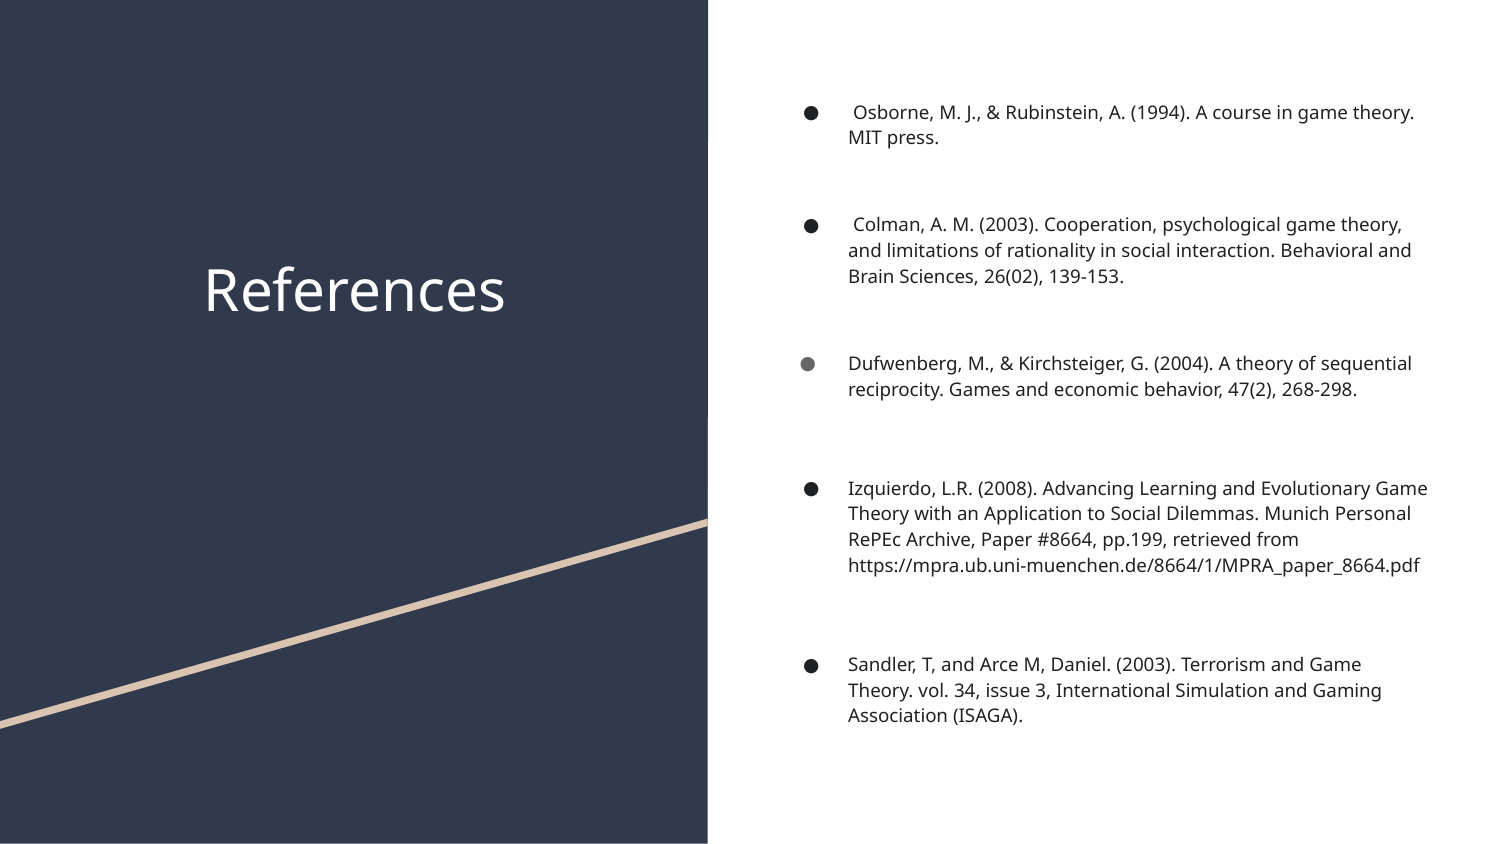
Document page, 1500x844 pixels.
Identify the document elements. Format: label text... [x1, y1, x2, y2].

title References [51, 82, 660, 494]
list Osborne, M. J., & Rubinstein, A. (1994). A course in game theory. MIT press. Colman, A. M. (2003). Cooperation, psychological game theory, and limitations of rationality in social interaction. Behavioral and Brain Sciences, 26(02), 139-153. Dufwenberg, M., & Kirchsteiger, G. (2004). A theory of sequential reciprocity. Games and economic behavior, 47(2), 268-298. Izquierdo, L.R. (2008). Advancing Learning and Evolutionary Game Theory with an Application to Social Dilemmas. Munich Personal RePEc Archive, Paper #8664, pp.199, retrieved from https://mpra.ub.uni-muenchen.de/8664/1/MPRA_paper_8664.pdf Sandler, T, and Arce M, Daniel. (2003). Terrorism and Game Theory. vol. 34, issue 3, International Simulation and Gaming Association (ISAGA). [761, 82, 1446, 755]
